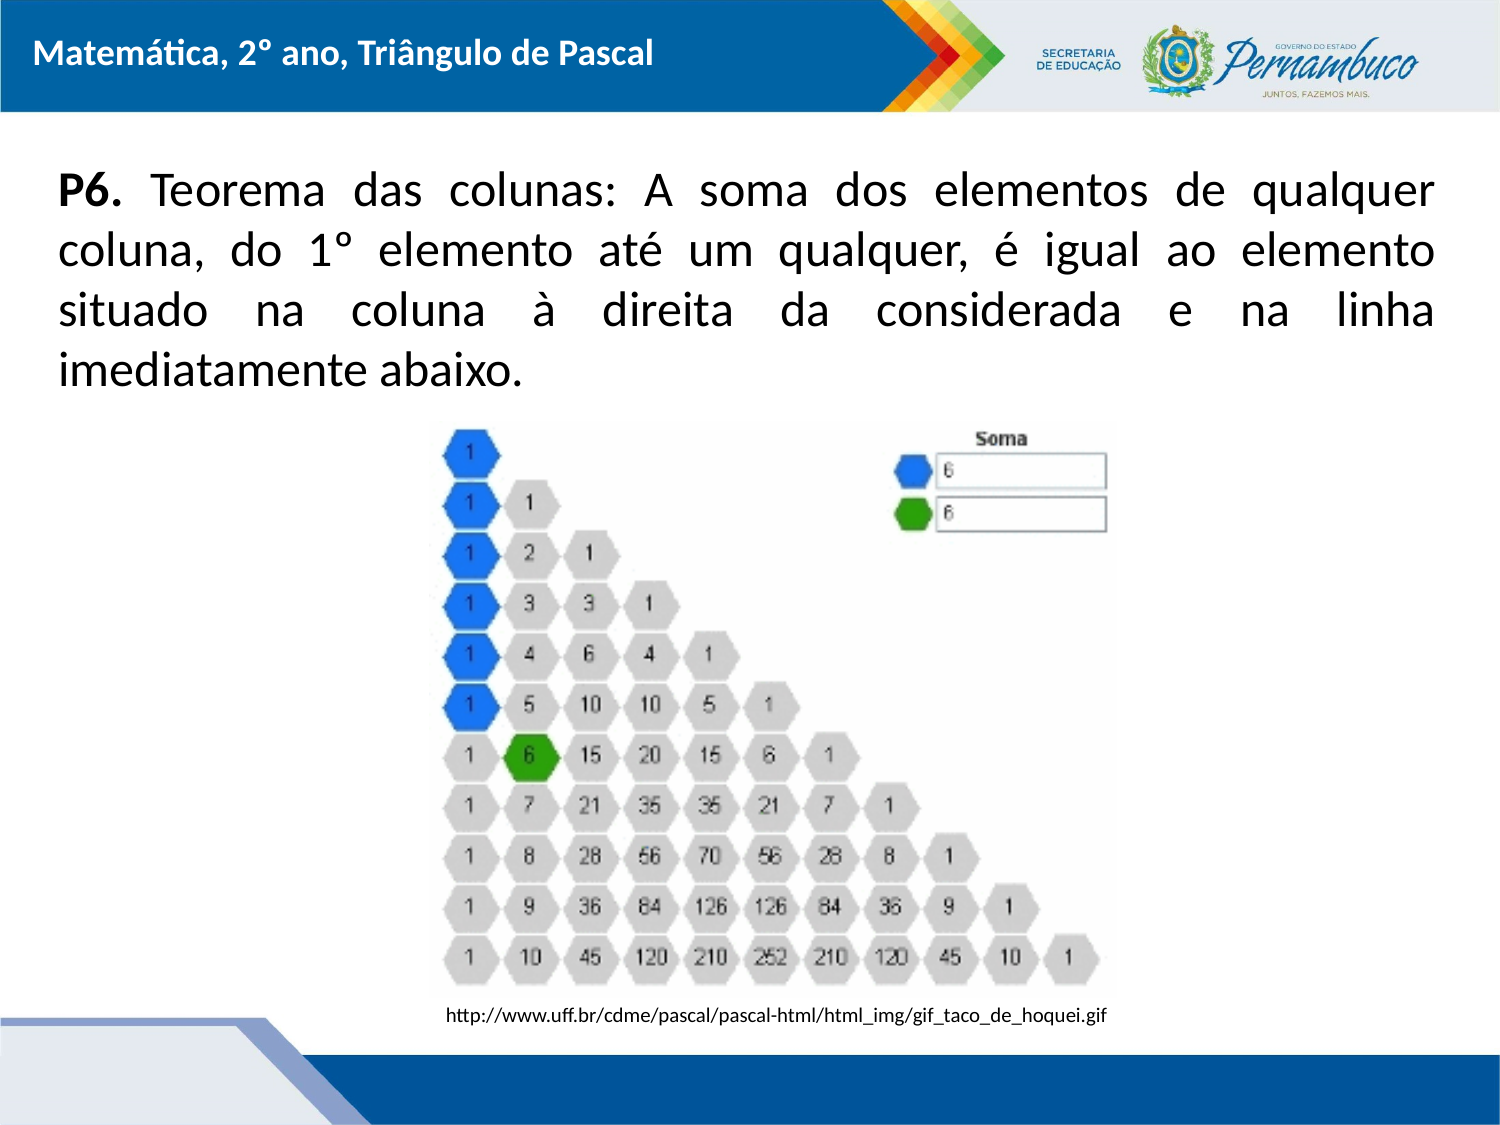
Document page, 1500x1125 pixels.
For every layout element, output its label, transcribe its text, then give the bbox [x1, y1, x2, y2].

text_box http://www.uff.br/cdme/pascal/pascal-html/html_img/gif_taco_de_hoquei.gif [430, 994, 1181, 1034]
picture [0, 0, 1500, 1125]
text_box P6. Teorema das colunas: A soma dos elementos de qualquer coluna, do 1º elemento até um qualquer, é igual ao elemento situado na coluna à direita da considerada e na linha imediatamente abaixo. [43, 148, 1452, 404]
